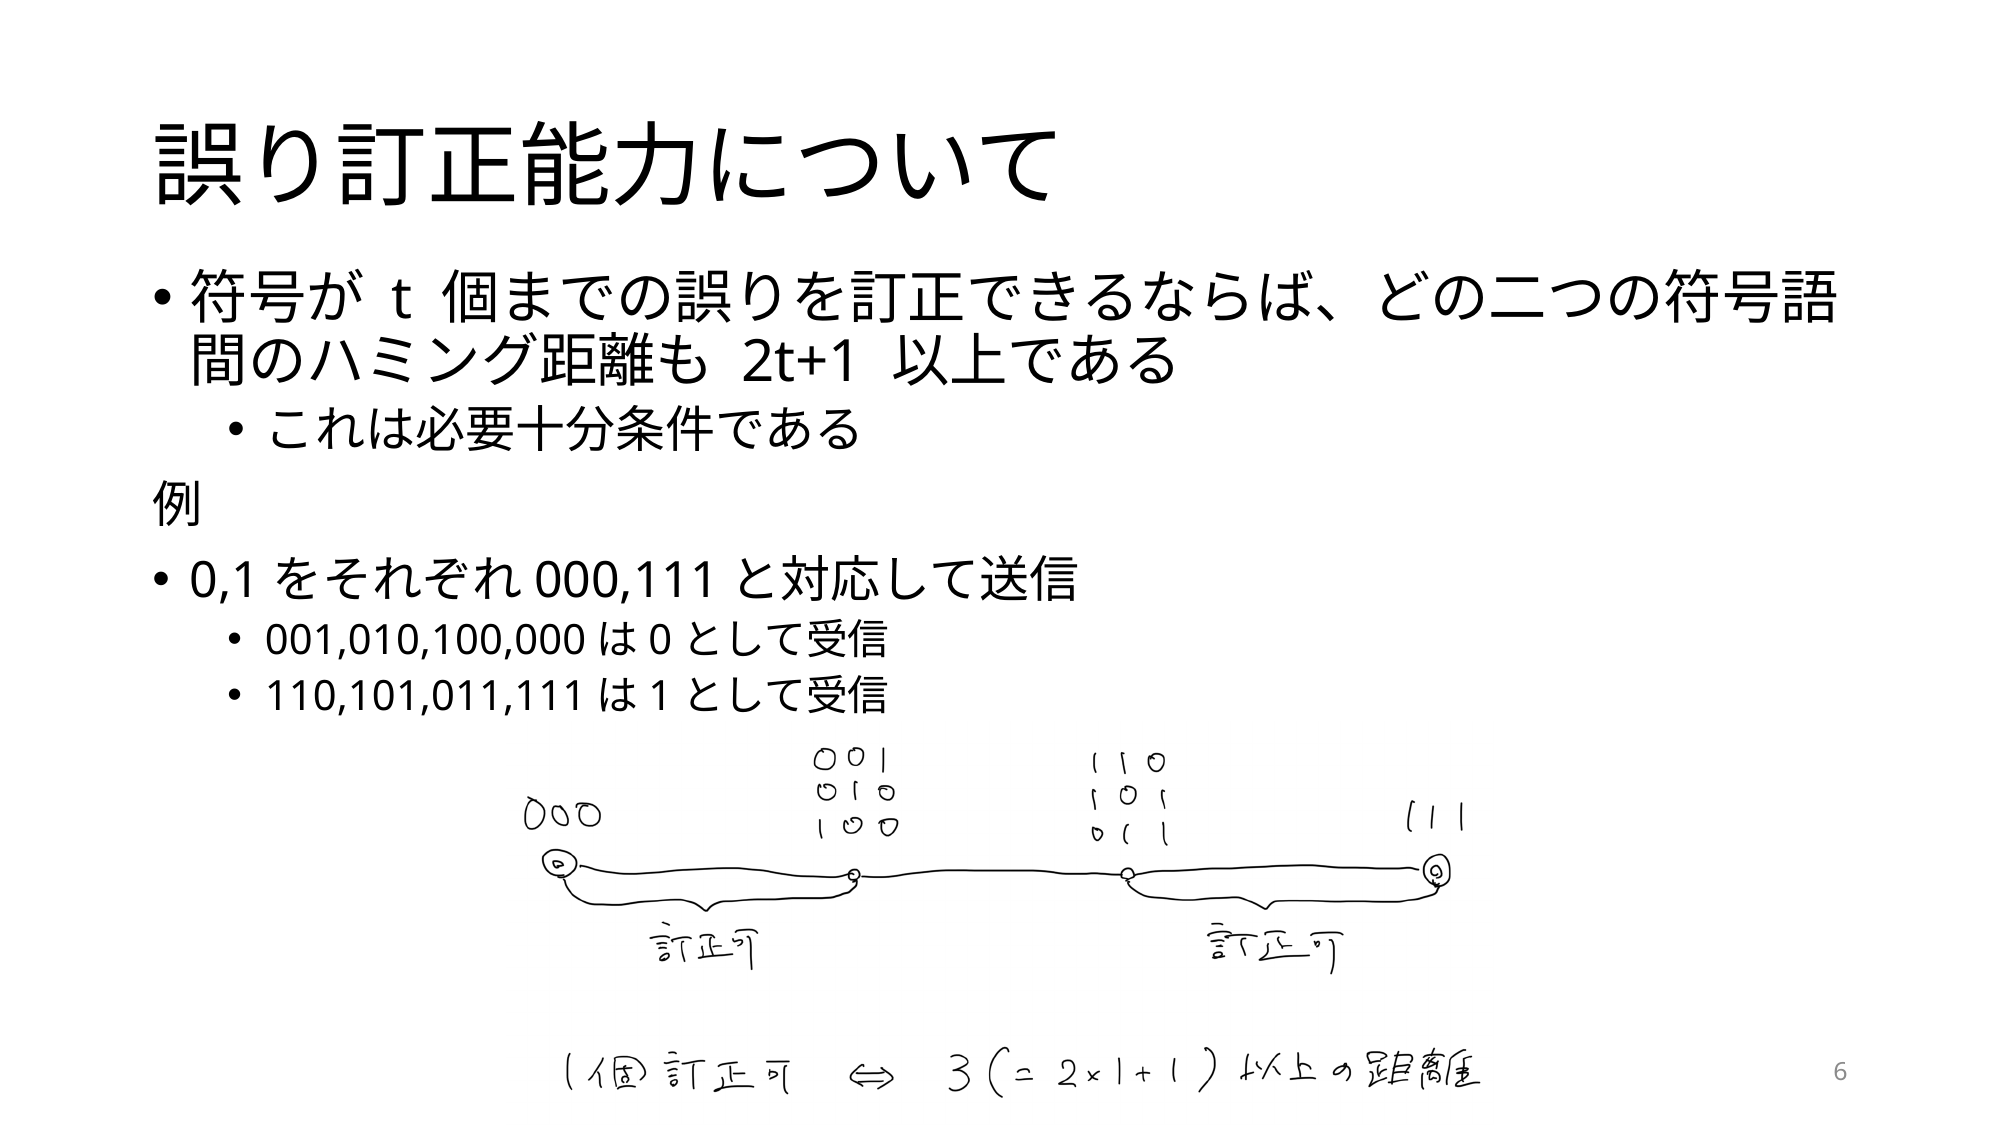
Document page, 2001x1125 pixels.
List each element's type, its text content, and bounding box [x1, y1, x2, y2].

title 誤り訂正能力について [137, 59, 1863, 260]
list 符号が t 個までの誤りを訂正できるならば、どの二つの符号語間のハミング距離も 2t+1 以上である これは必要十分条件である 例 0,1をそれぞれ000,111と対応して送信 001,010,100,000は0として受信 110,101,011,111は1として受信 [137, 260, 1863, 1125]
picture [506, 721, 1494, 1125]
slide_number 6 [1494, 1042, 1863, 1103]
